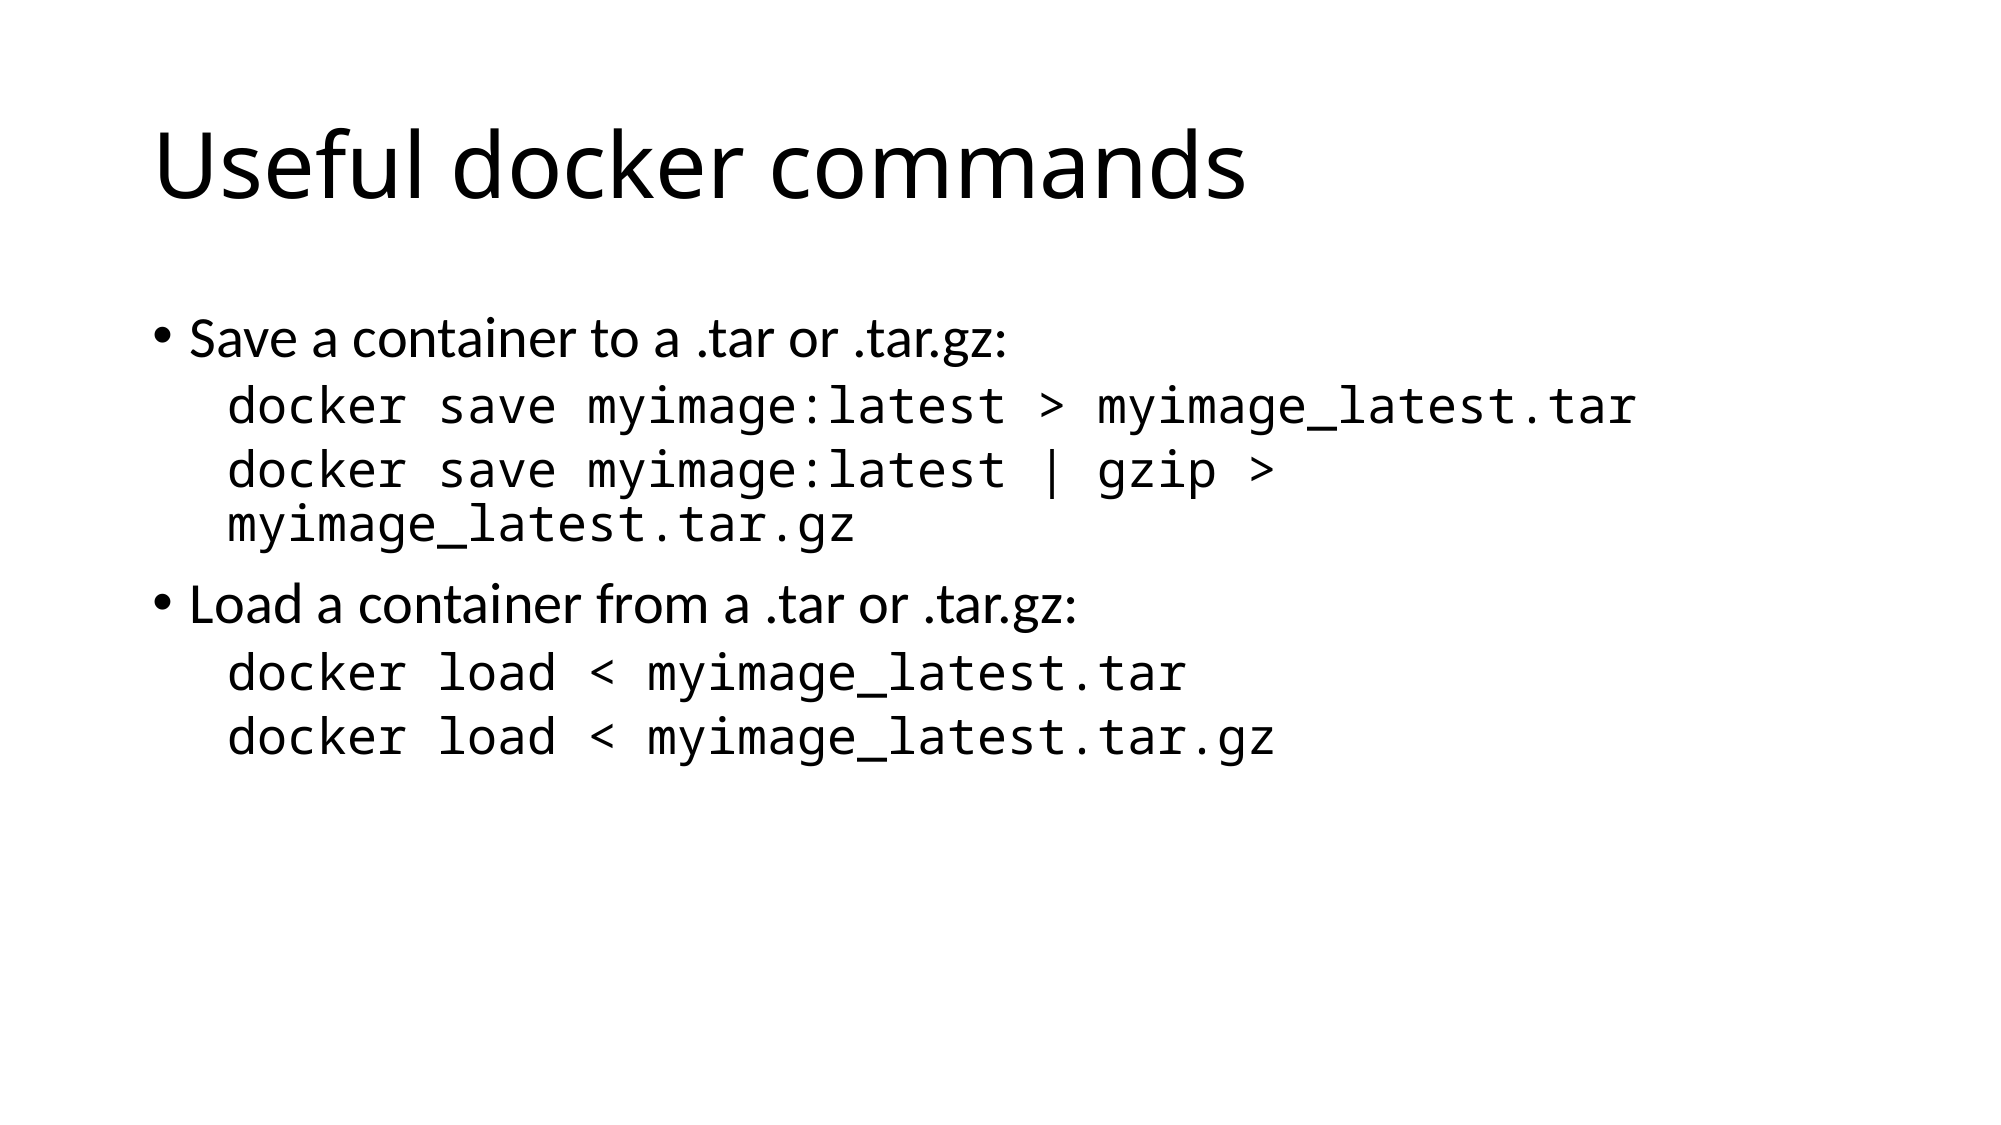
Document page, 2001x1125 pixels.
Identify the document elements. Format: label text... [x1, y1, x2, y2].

list Save a container to a .tar or .tar.gz: docker save myimage:latest > myimage_latest.tar docker save myimage:latest | gzip > myimage_latest.tar.gz Load a container from a .tar or .tar.gz: docker load < myimage_latest.tar docker load < myimage_latest.tar.gz [137, 299, 1863, 1014]
title Useful docker commands [137, 59, 1863, 278]
